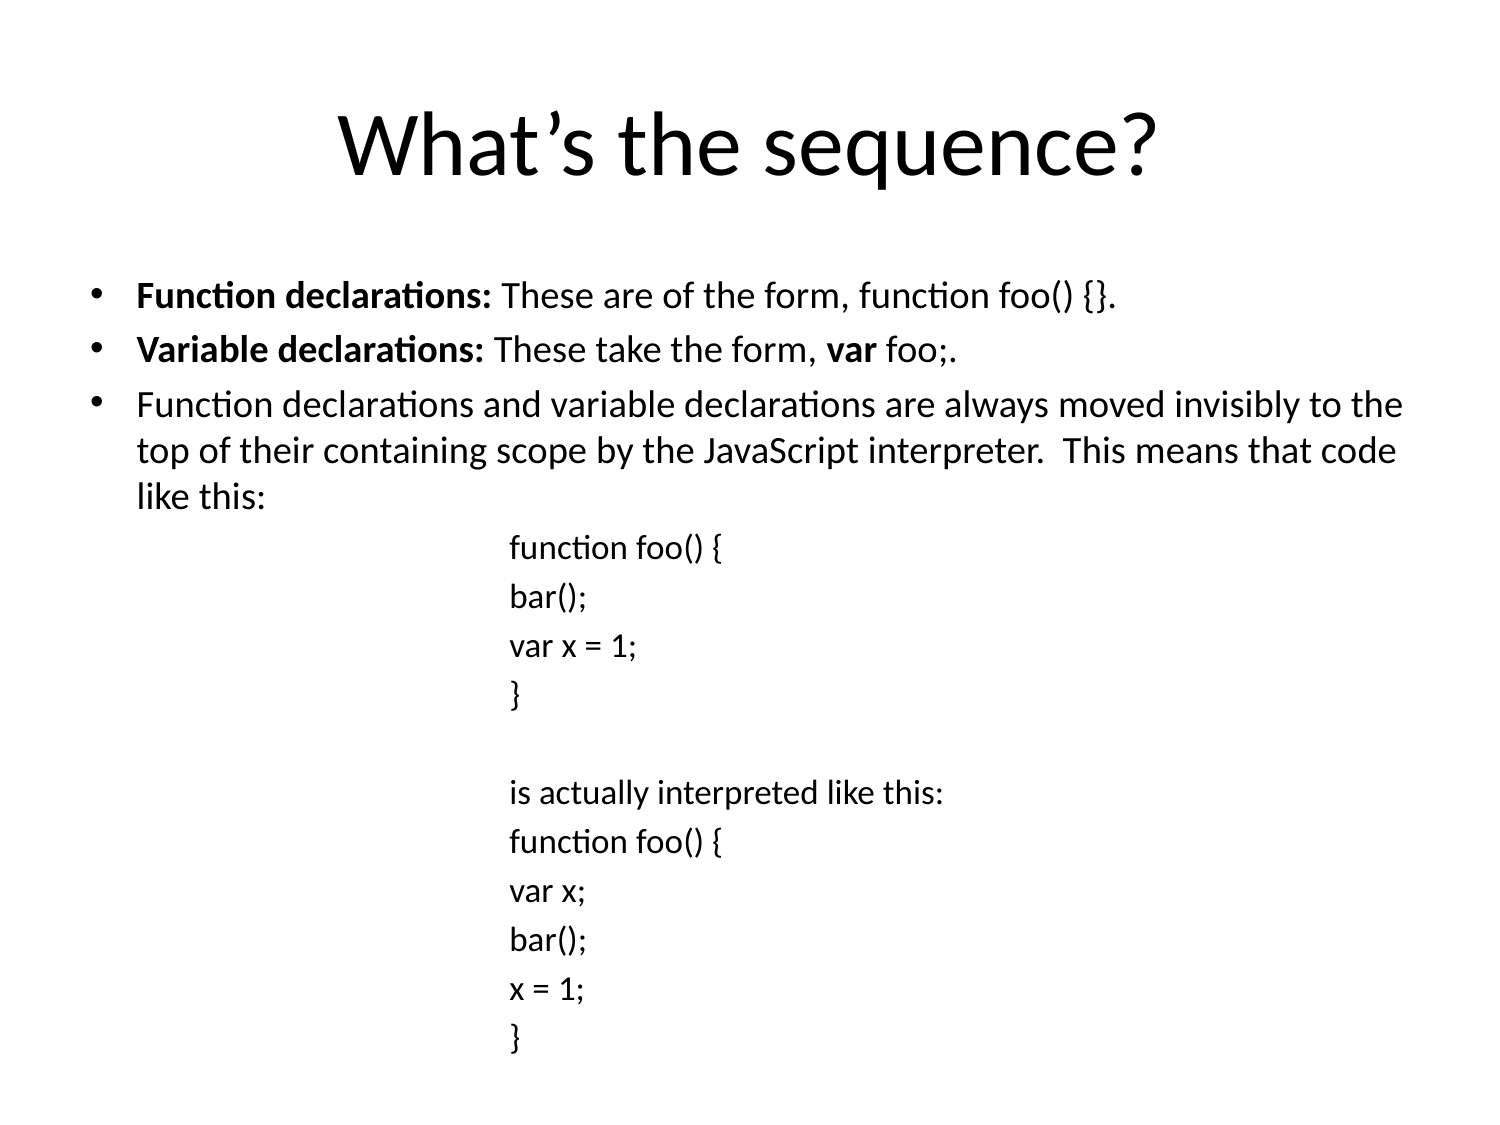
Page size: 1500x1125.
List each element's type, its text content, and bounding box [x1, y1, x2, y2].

list Function declarations: These are of the form, function foo() {}. Variable declarations: These take the form, var foo;. Function declarations and variable declarations are always moved invisibly to the top of their containing scope by the JavaScript interpreter. This means that code like this: function foo() { bar(); var x = 1; } is actually interpreted like this: function foo() { var x; bar(); x = 1; } [75, 262, 1425, 1075]
title What’s the sequence? [75, 45, 1425, 233]
